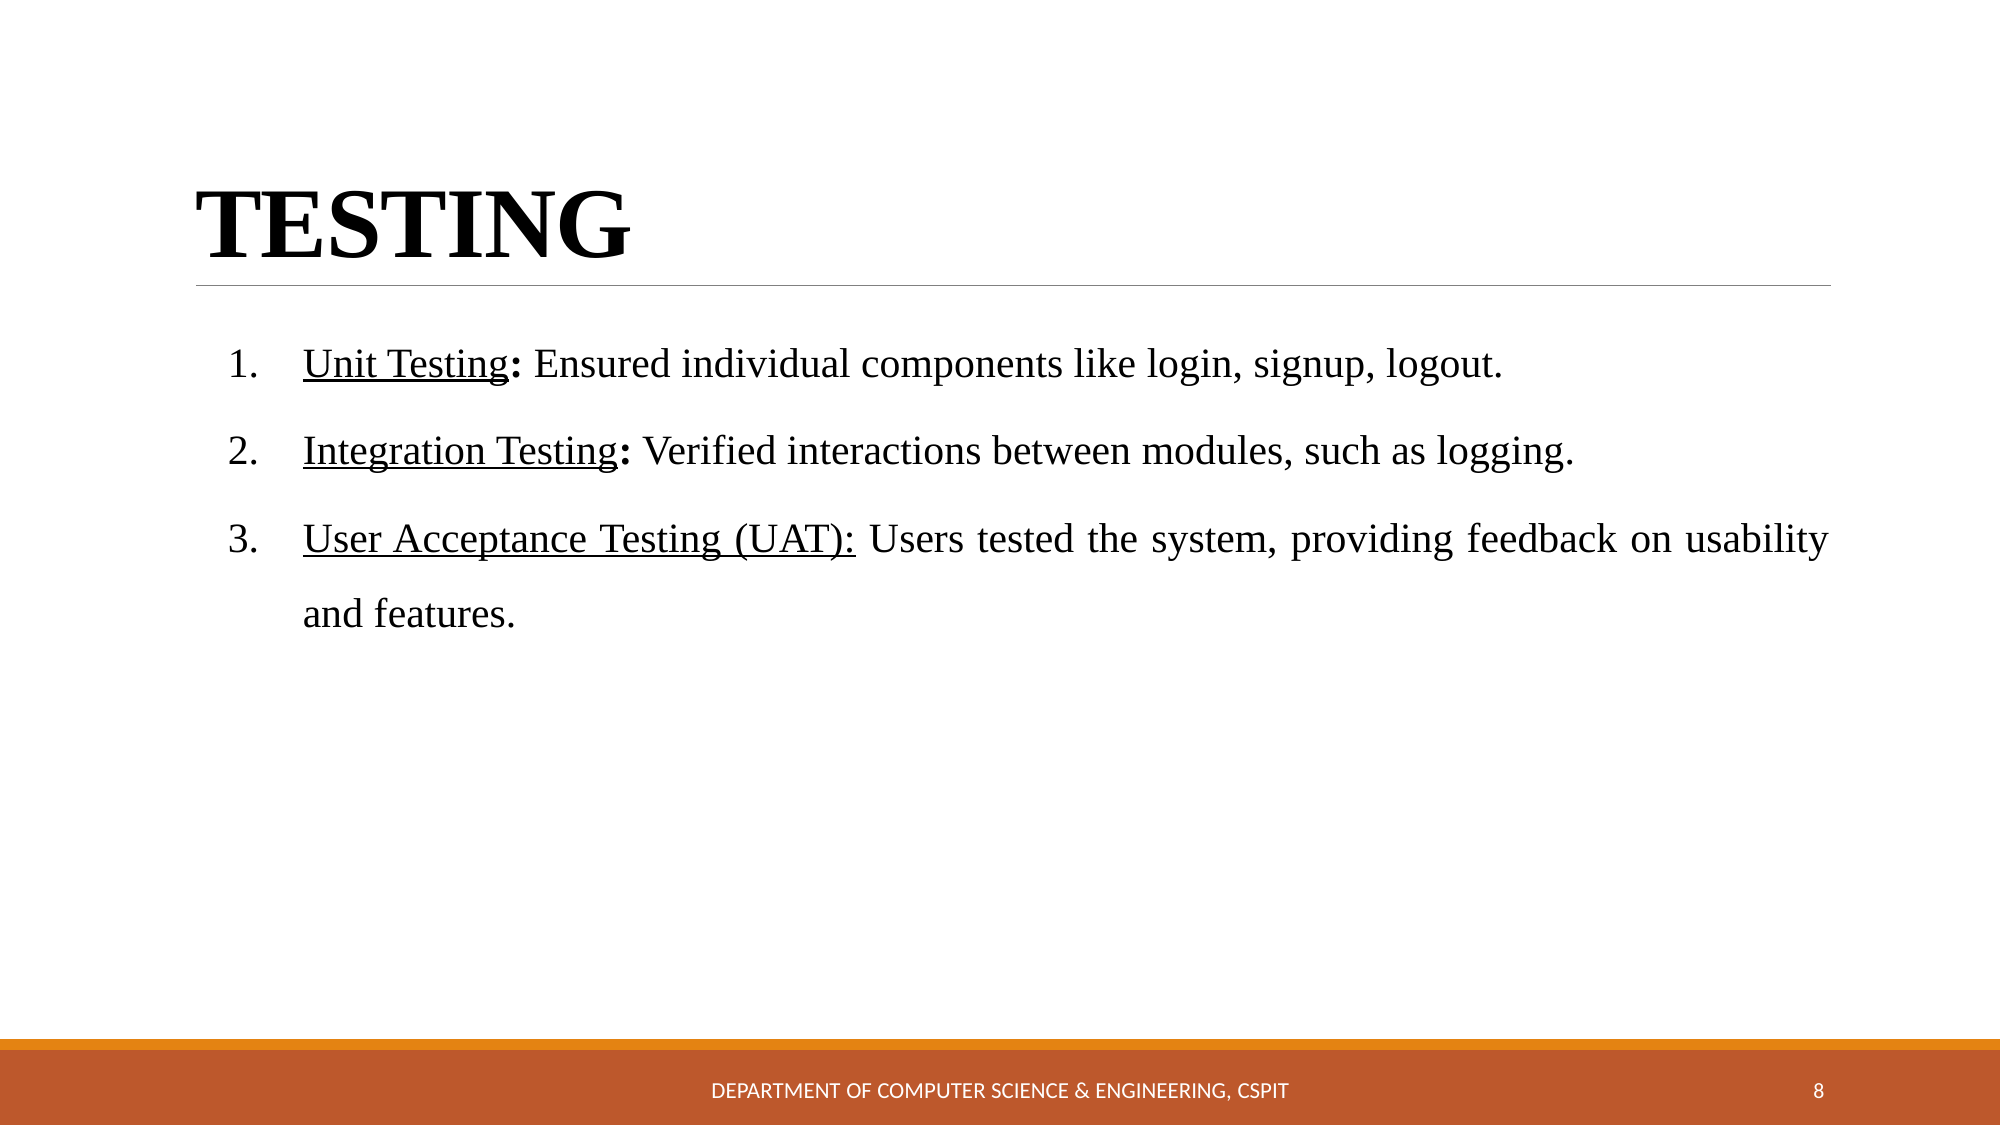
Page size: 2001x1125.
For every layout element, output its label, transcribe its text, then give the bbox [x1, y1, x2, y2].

list Unit Testing: Ensured individual components like login, signup, logout. Integration Testing: Verified interactions between modules, such as logging. User Acceptance Testing (UAT): Users tested the system, providing feedback on usability and features. [180, 302, 1830, 963]
footer Department of Computer Science & Engineering, CSPIT [604, 1059, 1396, 1120]
title TESTING [180, 47, 1830, 285]
slide_number 8 [1624, 1059, 1840, 1120]
